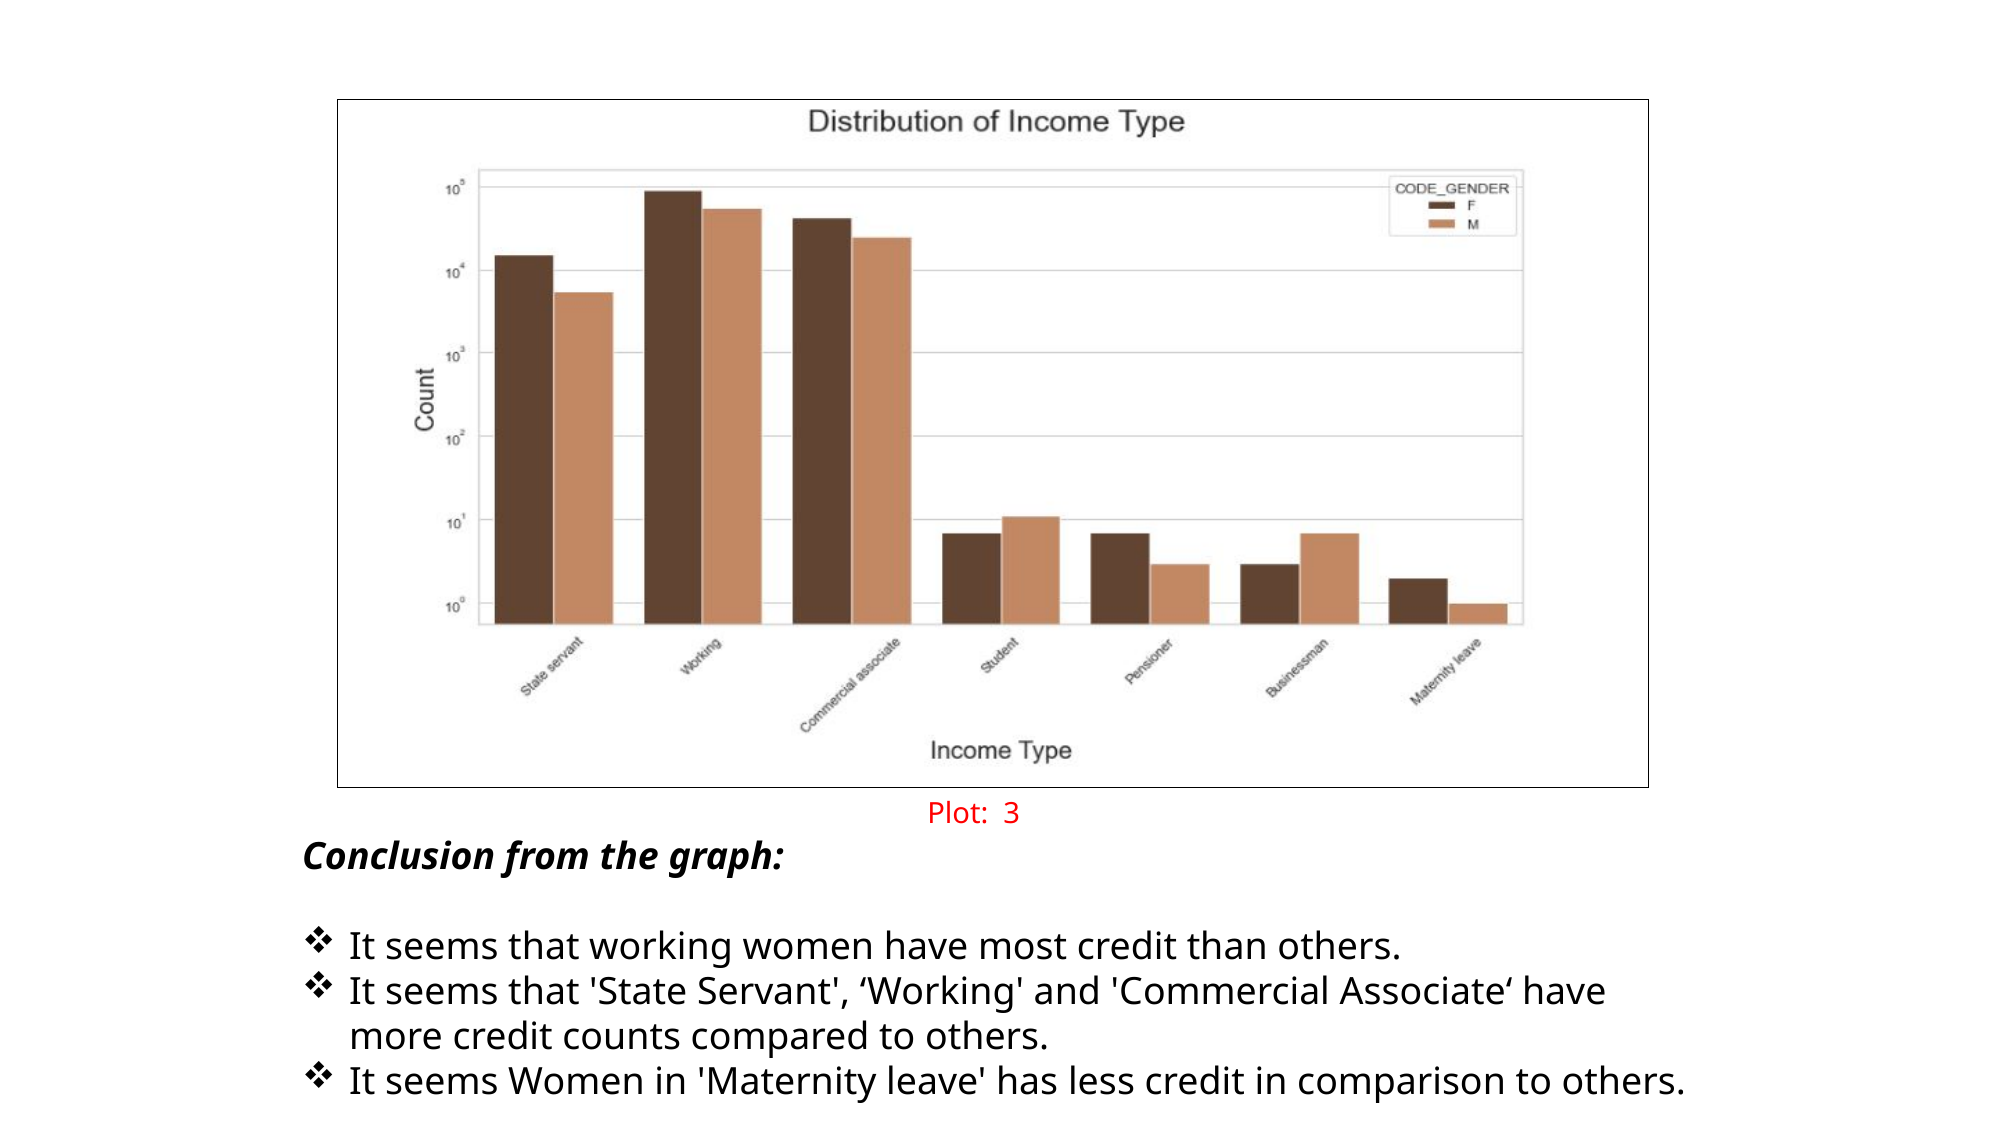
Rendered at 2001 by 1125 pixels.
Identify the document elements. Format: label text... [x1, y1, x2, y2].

text_box Plot: 3 [912, 788, 1063, 824]
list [336, 99, 1650, 788]
text_box Conclusion from the graph: It seems that working women have most credit than others. It seems that 'State Servant', ‘Working' and 'Commercial Associate‘ have more credit counts compared to others. It seems Women in 'Maternity leave' has less credit in comparison to others. [287, 824, 1713, 1125]
